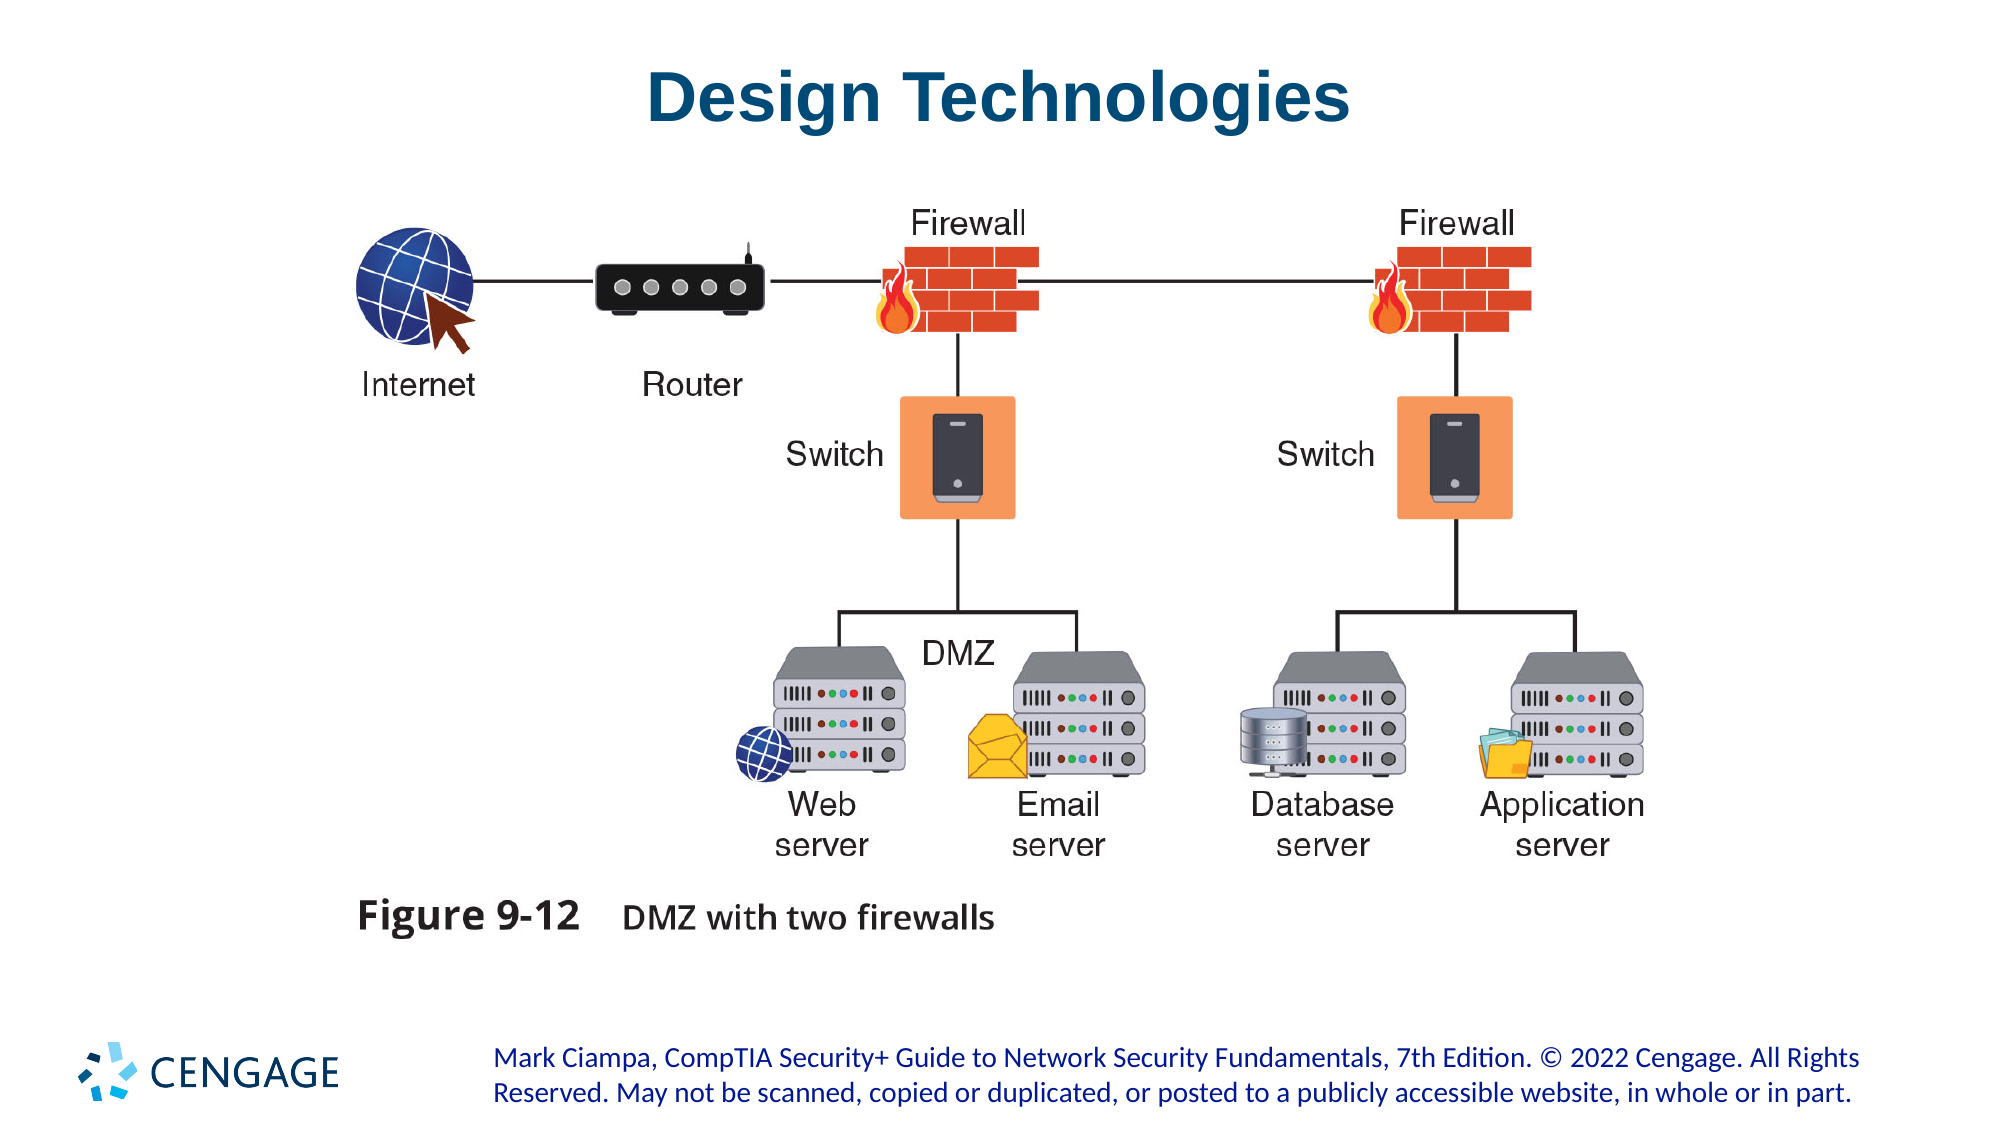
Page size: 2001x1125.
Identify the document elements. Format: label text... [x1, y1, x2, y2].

picture [78, 1042, 338, 1101]
title Design Technologies [137, 59, 1863, 171]
picture [356, 209, 1644, 939]
